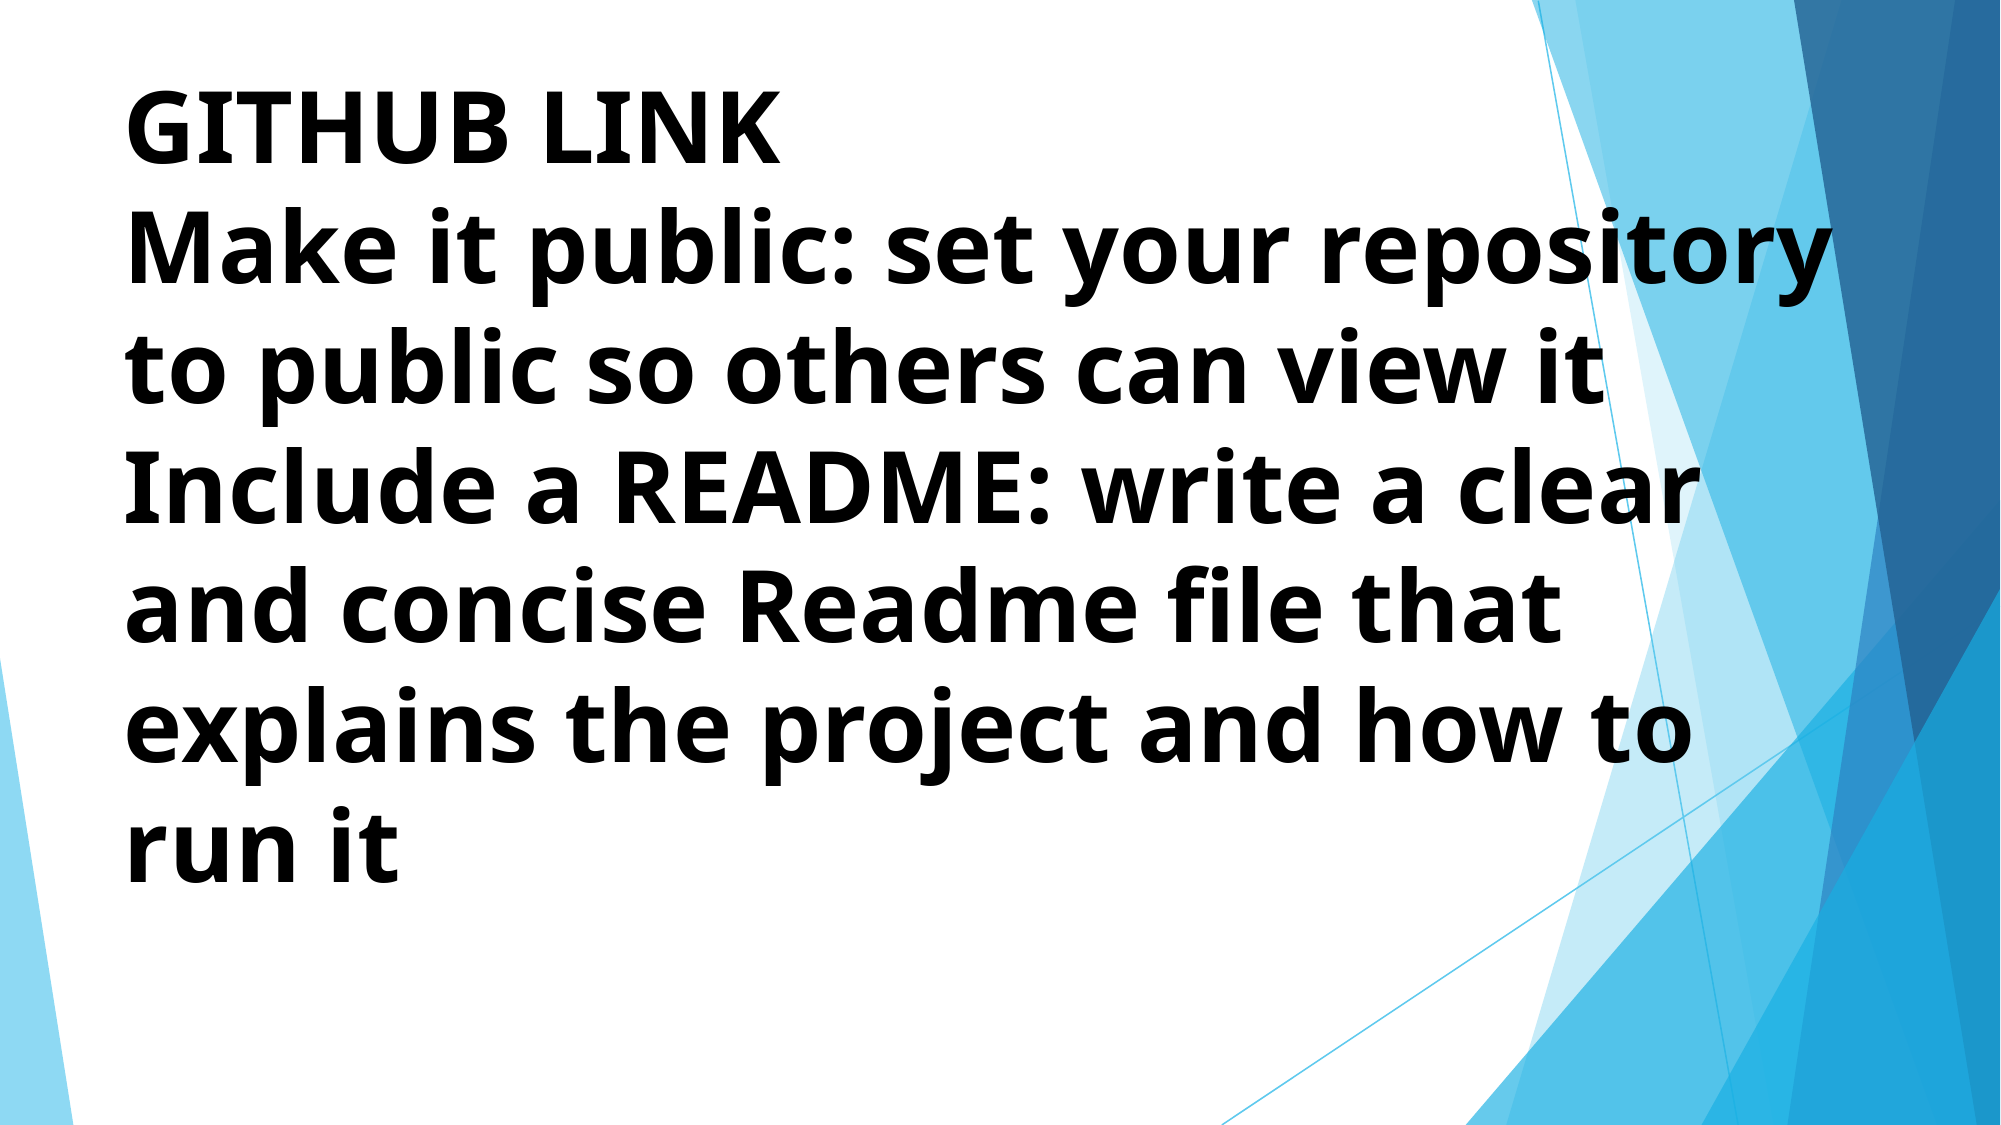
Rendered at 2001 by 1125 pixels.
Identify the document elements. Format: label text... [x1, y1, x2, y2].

title GITHUB LINK Make it public: set your repository to public so others can view it Include a README: write a clear and concise Readme file that explains the project and how to run it [123, 63, 1877, 851]
